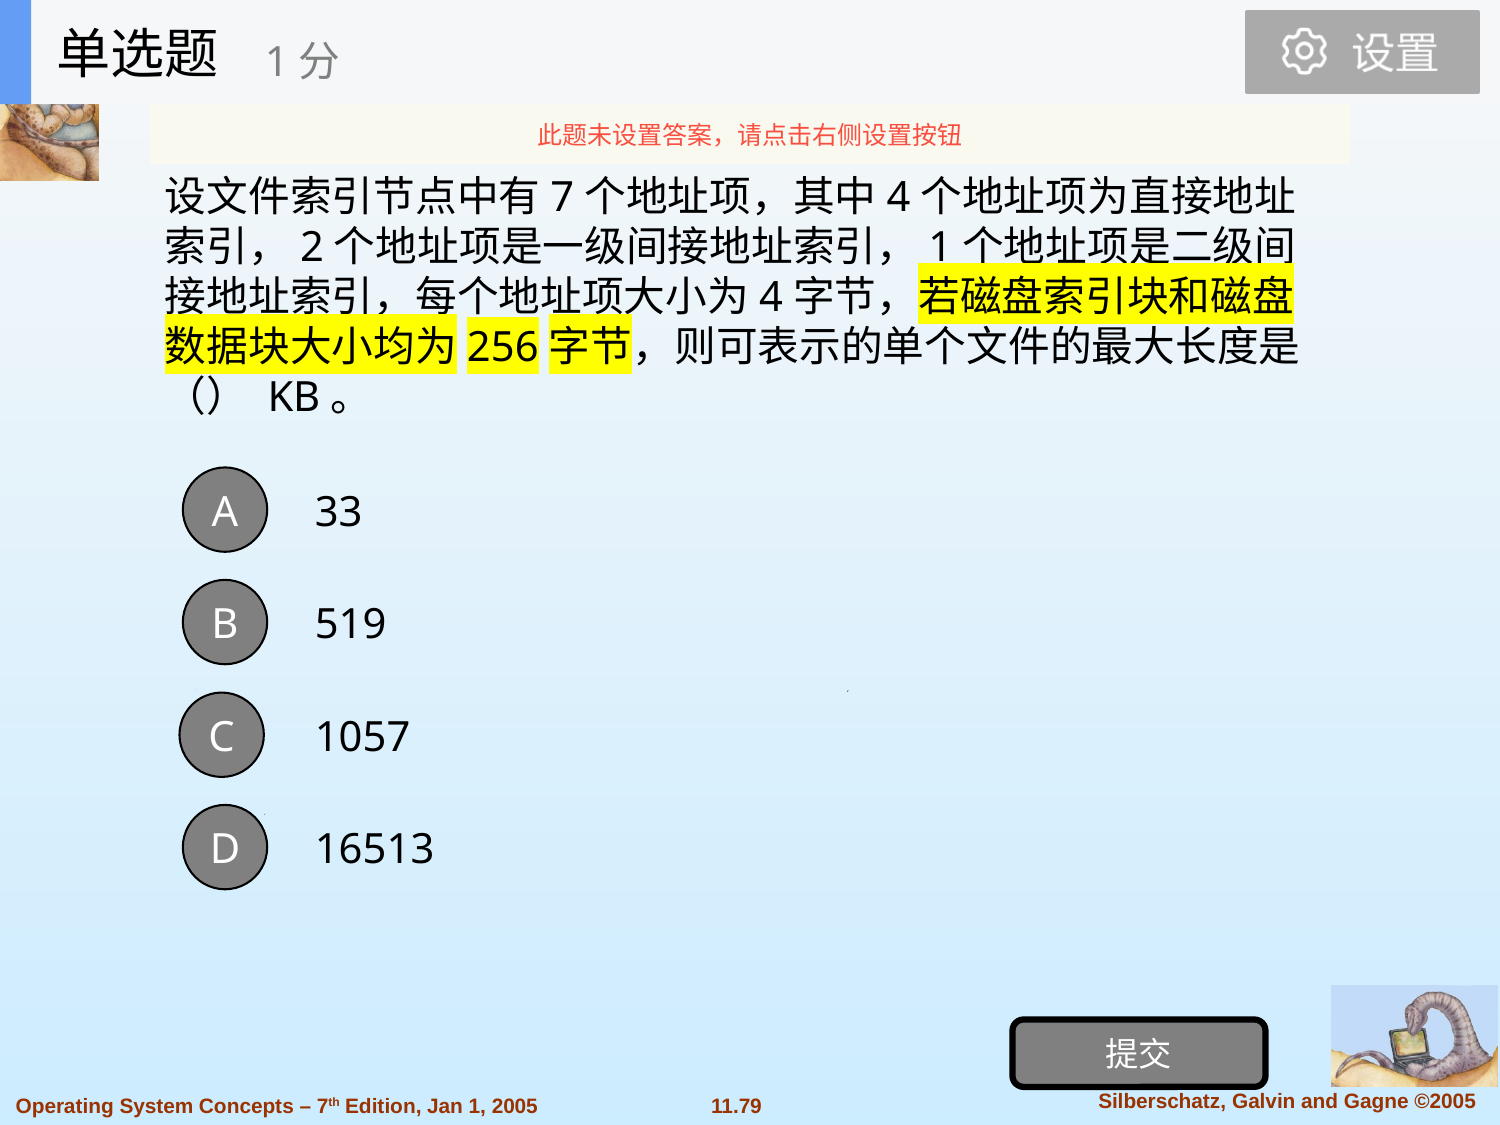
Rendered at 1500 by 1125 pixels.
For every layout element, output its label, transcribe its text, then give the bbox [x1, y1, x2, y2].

text_box 16513 [299, 794, 456, 900]
text_box D [182, 804, 268, 890]
text_box B [182, 579, 268, 665]
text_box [0, 0, 1500, 105]
text_box 此题未设置答案，请点击右侧设置按钮 [149, 105, 1350, 165]
picture [1331, 985, 1498, 1087]
text_box 1057 [299, 681, 456, 788]
text_box 提交 [1012, 1019, 1266, 1087]
picture [0, 105, 99, 181]
text_box C [179, 692, 264, 777]
text_box A [182, 467, 268, 552]
picture [1245, 10, 1480, 94]
text_box 设文件索引节点中有7个地址项，其中4个地址项为直接地址索引，2个地址项是一级间接地址索引，1个地址项是二级间接地址索引，每个地址项大小为4字节，若磁盘索引块和磁盘数据块大小均为256字节，则可表示的单个文件的最大长度是（） KB。 [149, 165, 1350, 471]
text_box 519 [299, 569, 456, 675]
text_box 33 [299, 456, 456, 563]
